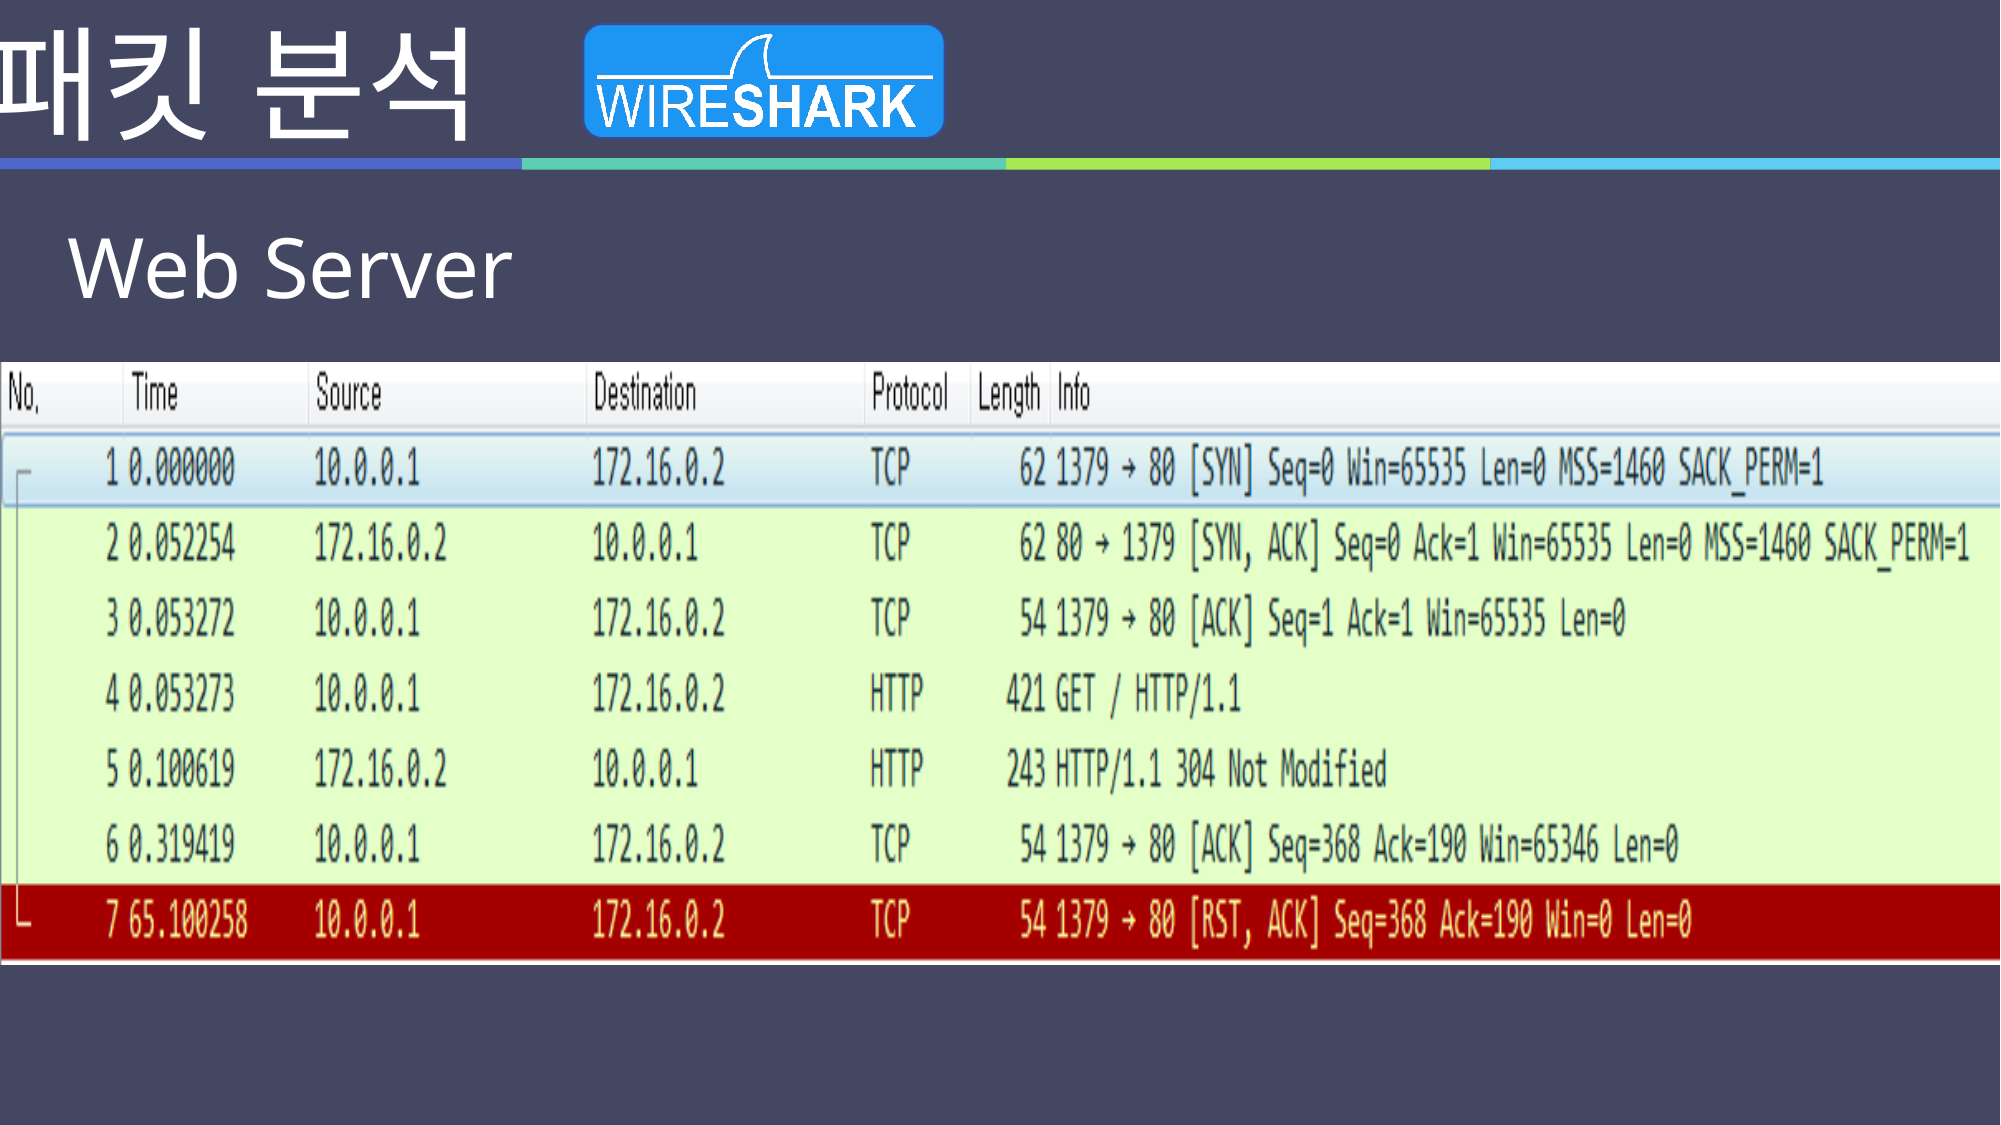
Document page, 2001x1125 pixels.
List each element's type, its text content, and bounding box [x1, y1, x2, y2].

text_box [0, 0, 2000, 75]
picture [0, 361, 2000, 965]
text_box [583, 23, 945, 139]
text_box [0, 157, 2000, 170]
text_box 패킷 분석 [0, 75, 497, 157]
text_box Web Server [53, 207, 530, 323]
